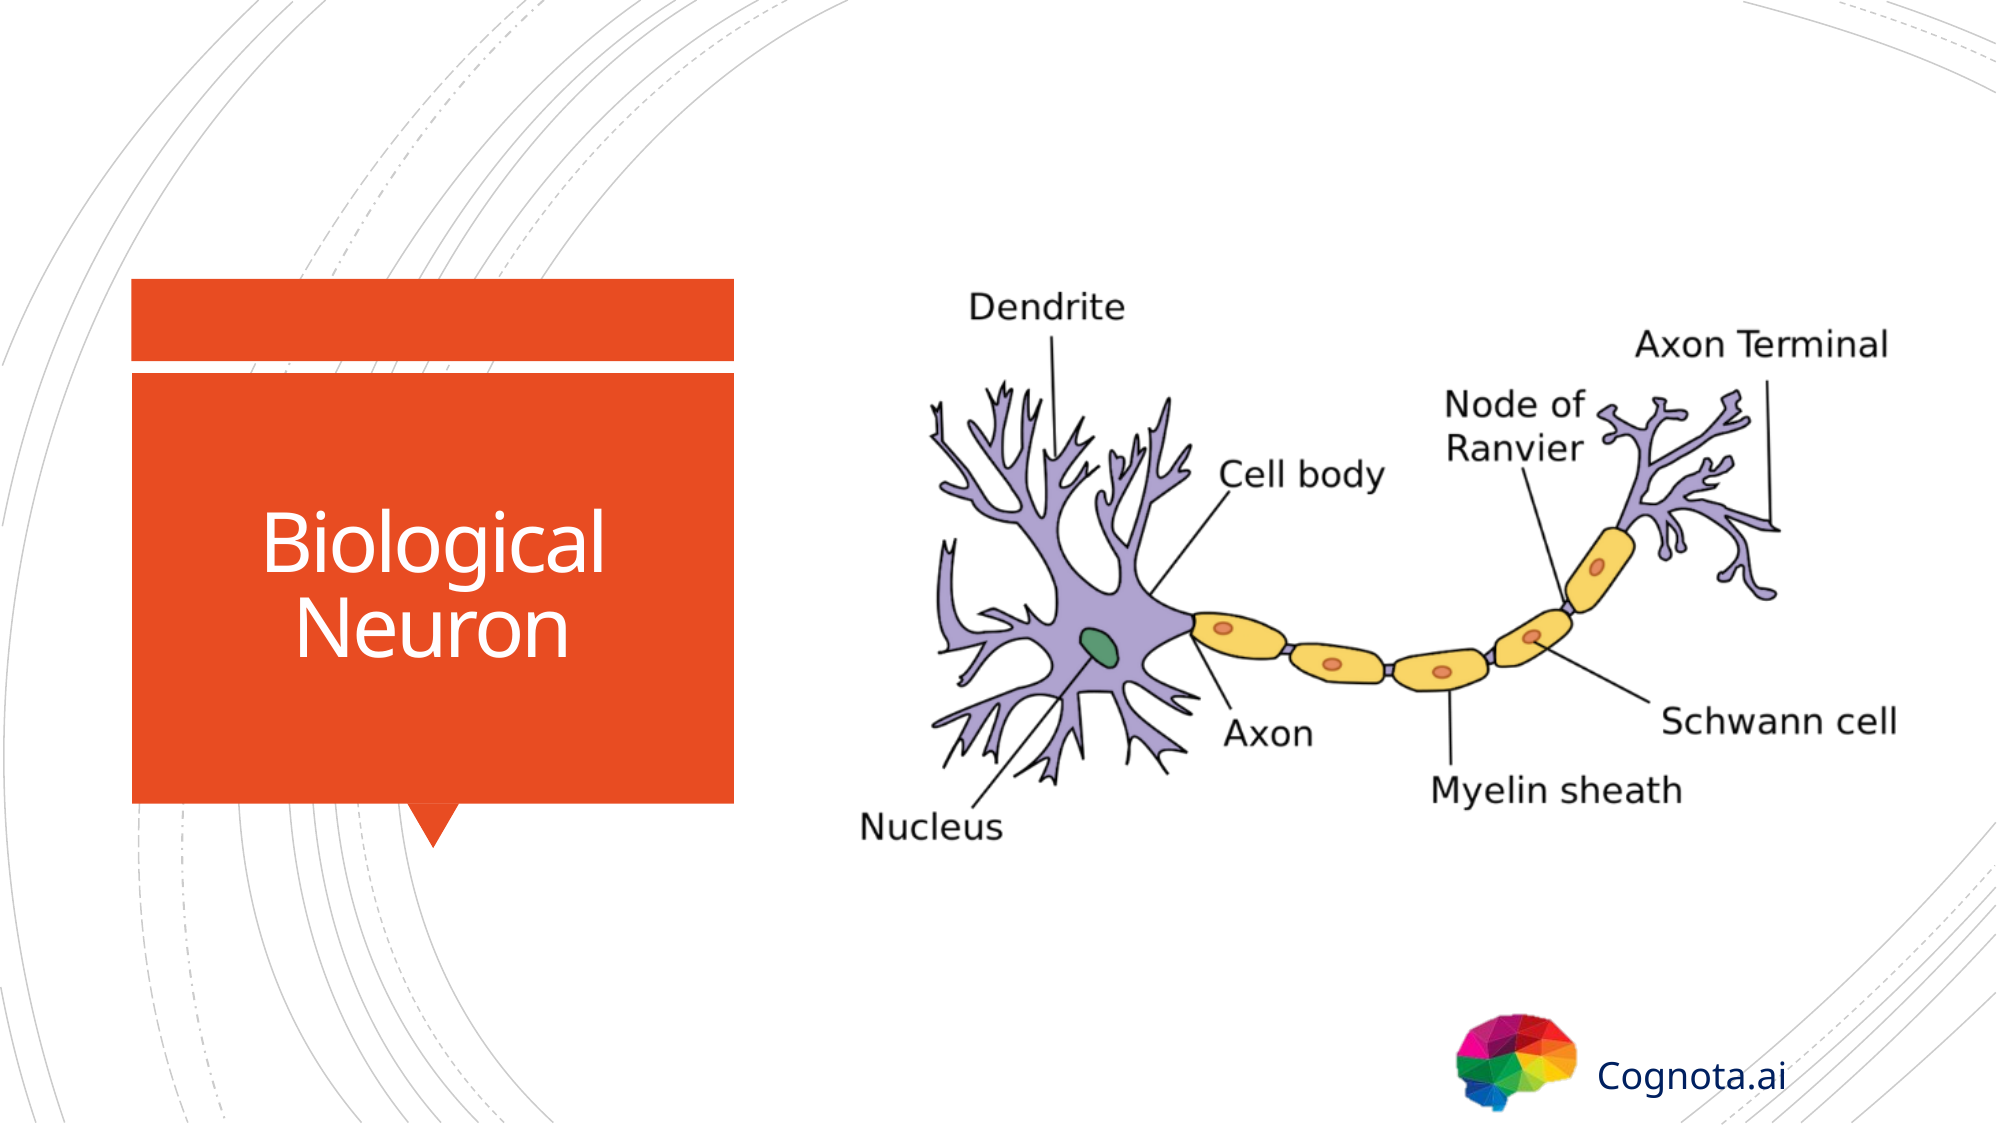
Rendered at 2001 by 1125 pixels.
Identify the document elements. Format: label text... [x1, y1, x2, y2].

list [859, 287, 1901, 848]
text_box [1421, 989, 1819, 1125]
title Biological Neuron [145, 387, 721, 792]
